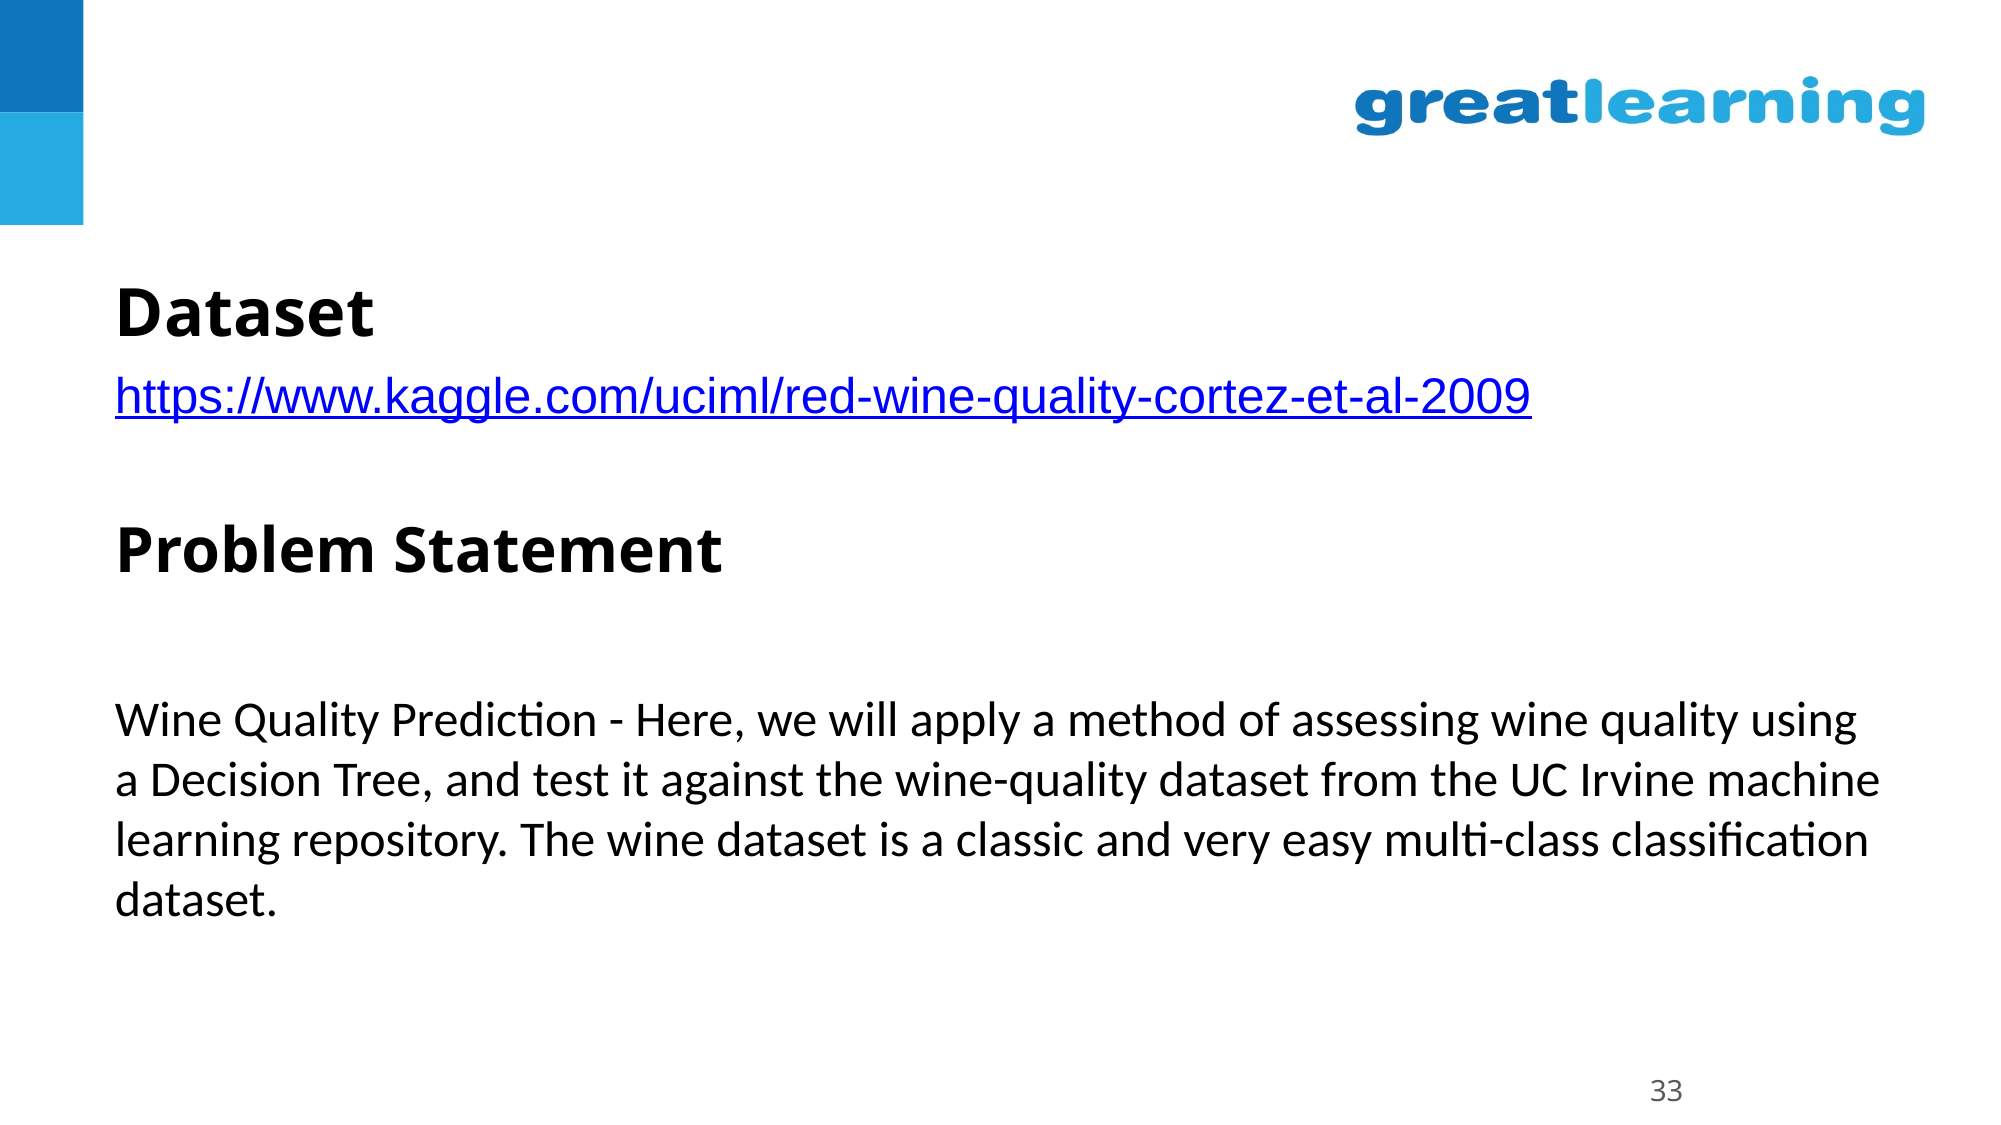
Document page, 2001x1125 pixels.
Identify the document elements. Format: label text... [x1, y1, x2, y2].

slide_number ‹#› [1433, 1062, 1900, 1123]
picture [1344, 52, 1936, 145]
list Dataset https://www.kaggle.com/uciml/red-wine-quality-cortez-et-al-2009 Problem Statement Wine Quality Prediction - Here, we will apply a method of assessing wine quality using a Decision Tree, and test it against the wine-quality dataset from the UC Irvine machine learning repository. The wine dataset is a classic and very easy multi-class classification dataset. [99, 262, 1900, 1005]
